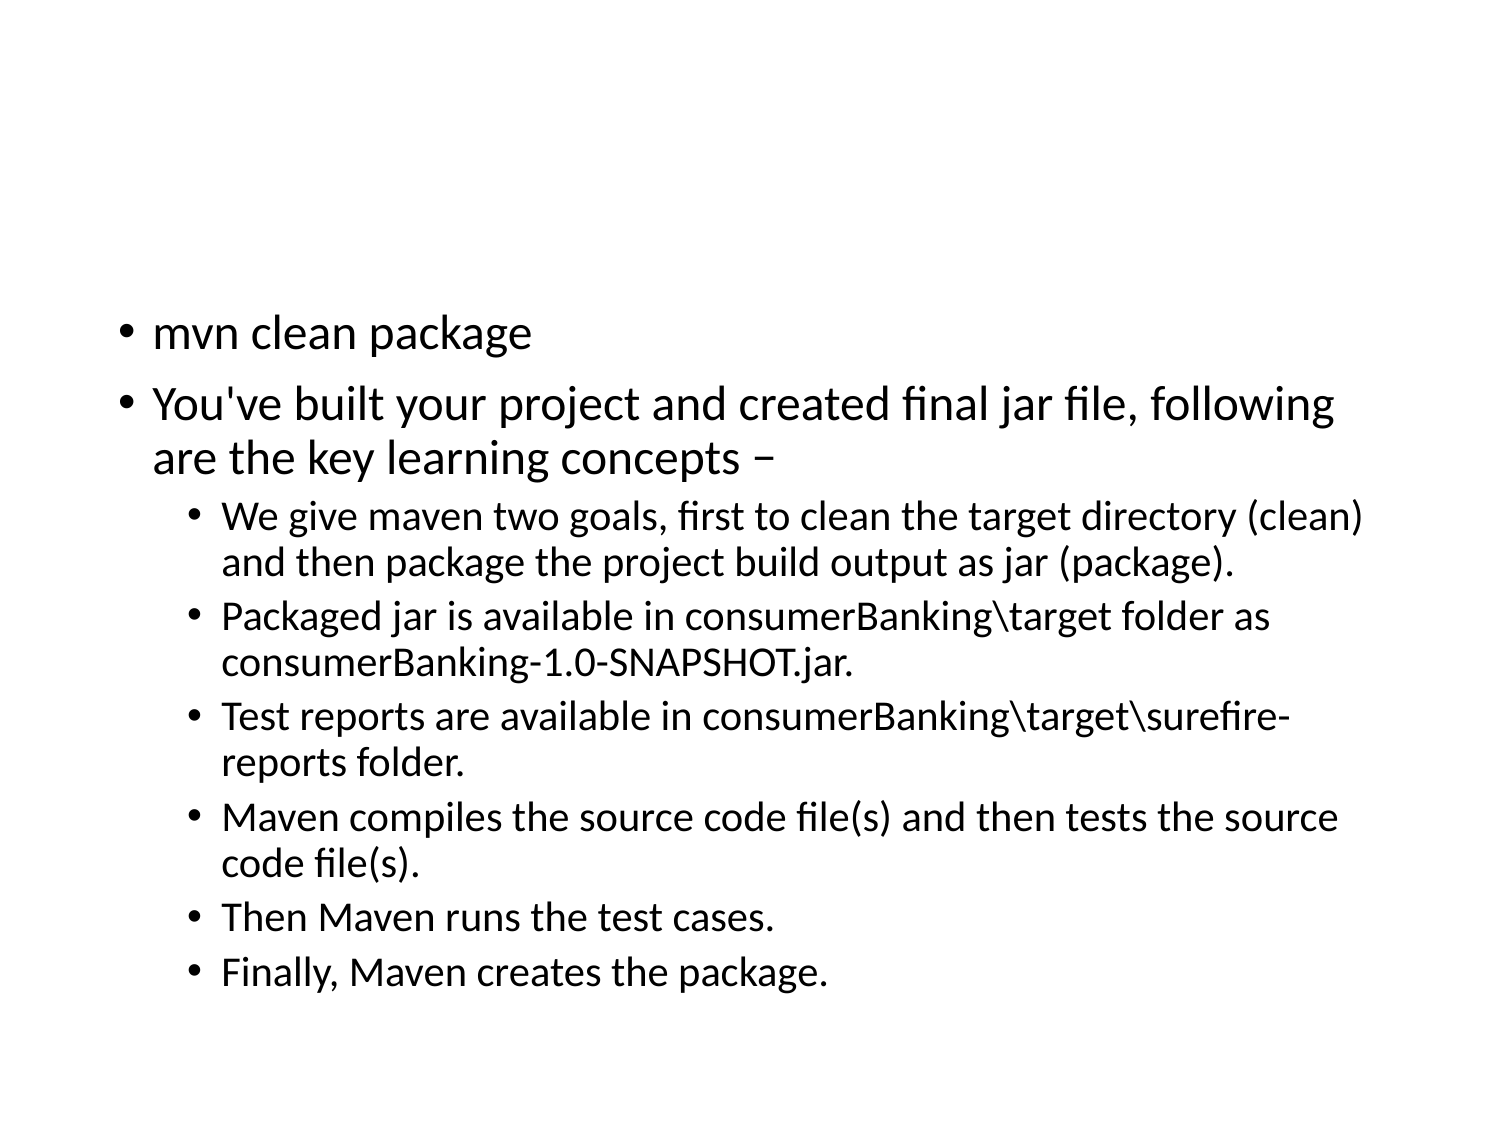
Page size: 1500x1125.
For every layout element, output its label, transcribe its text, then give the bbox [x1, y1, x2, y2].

list mvn clean package You've built your project and created final jar file, following are the key learning concepts − We give maven two goals, first to clean the target directory (clean) and then package the project build output as jar (package). Packaged jar is available in consumerBanking\target folder as consumerBanking-1.0-SNAPSHOT.jar. Test reports are available in consumerBanking\target\surefire-reports folder. Maven compiles the source code file(s) and then tests the source code file(s). Then Maven runs the test cases. Finally, Maven creates the package. [103, 299, 1397, 1014]
